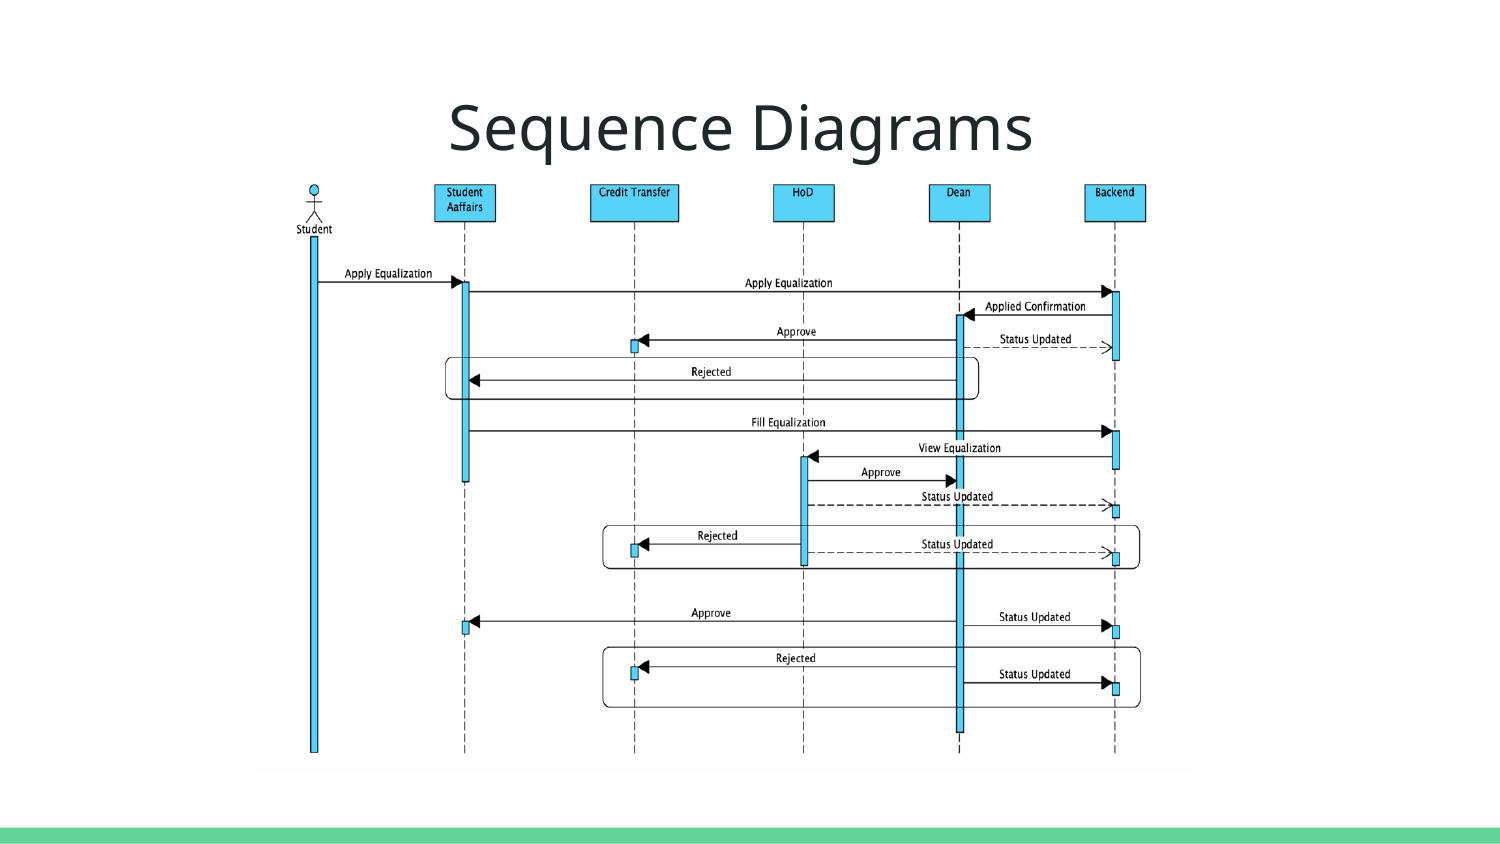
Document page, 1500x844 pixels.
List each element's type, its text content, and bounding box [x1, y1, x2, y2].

picture [251, 166, 1192, 771]
title Sequence Diagrams [51, 72, 1449, 167]
